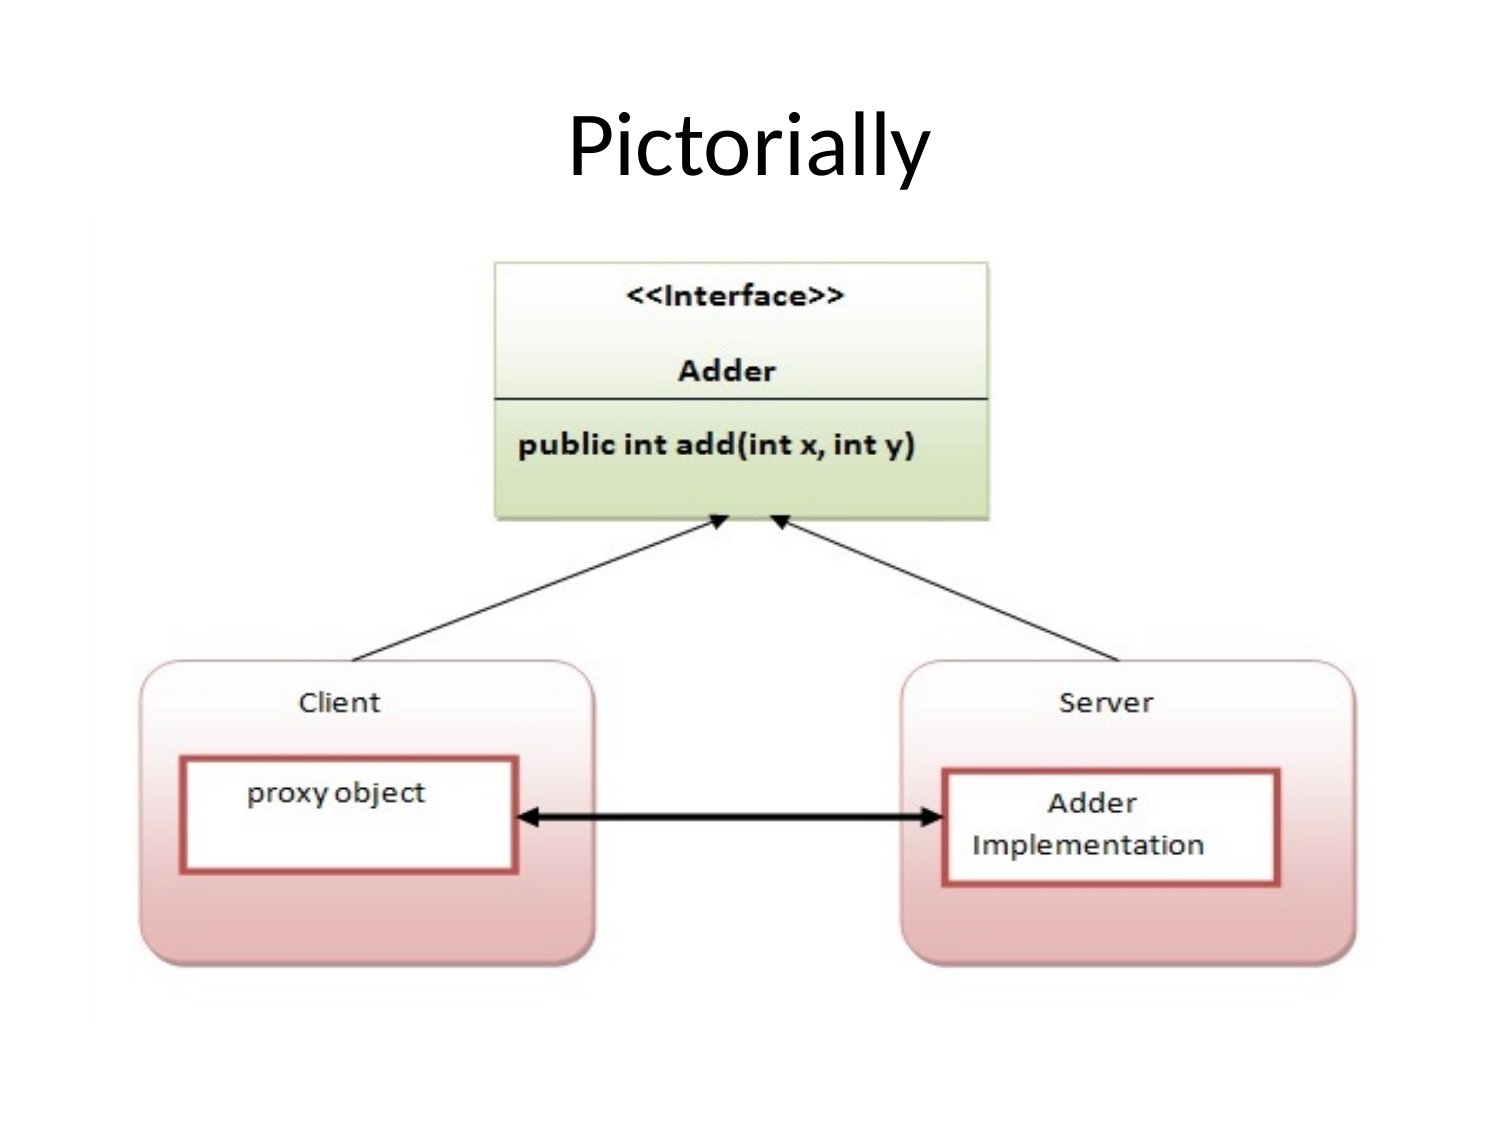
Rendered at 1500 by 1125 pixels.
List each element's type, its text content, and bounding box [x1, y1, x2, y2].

picture [87, 212, 1426, 1031]
title Pictorially [75, 45, 1425, 233]
